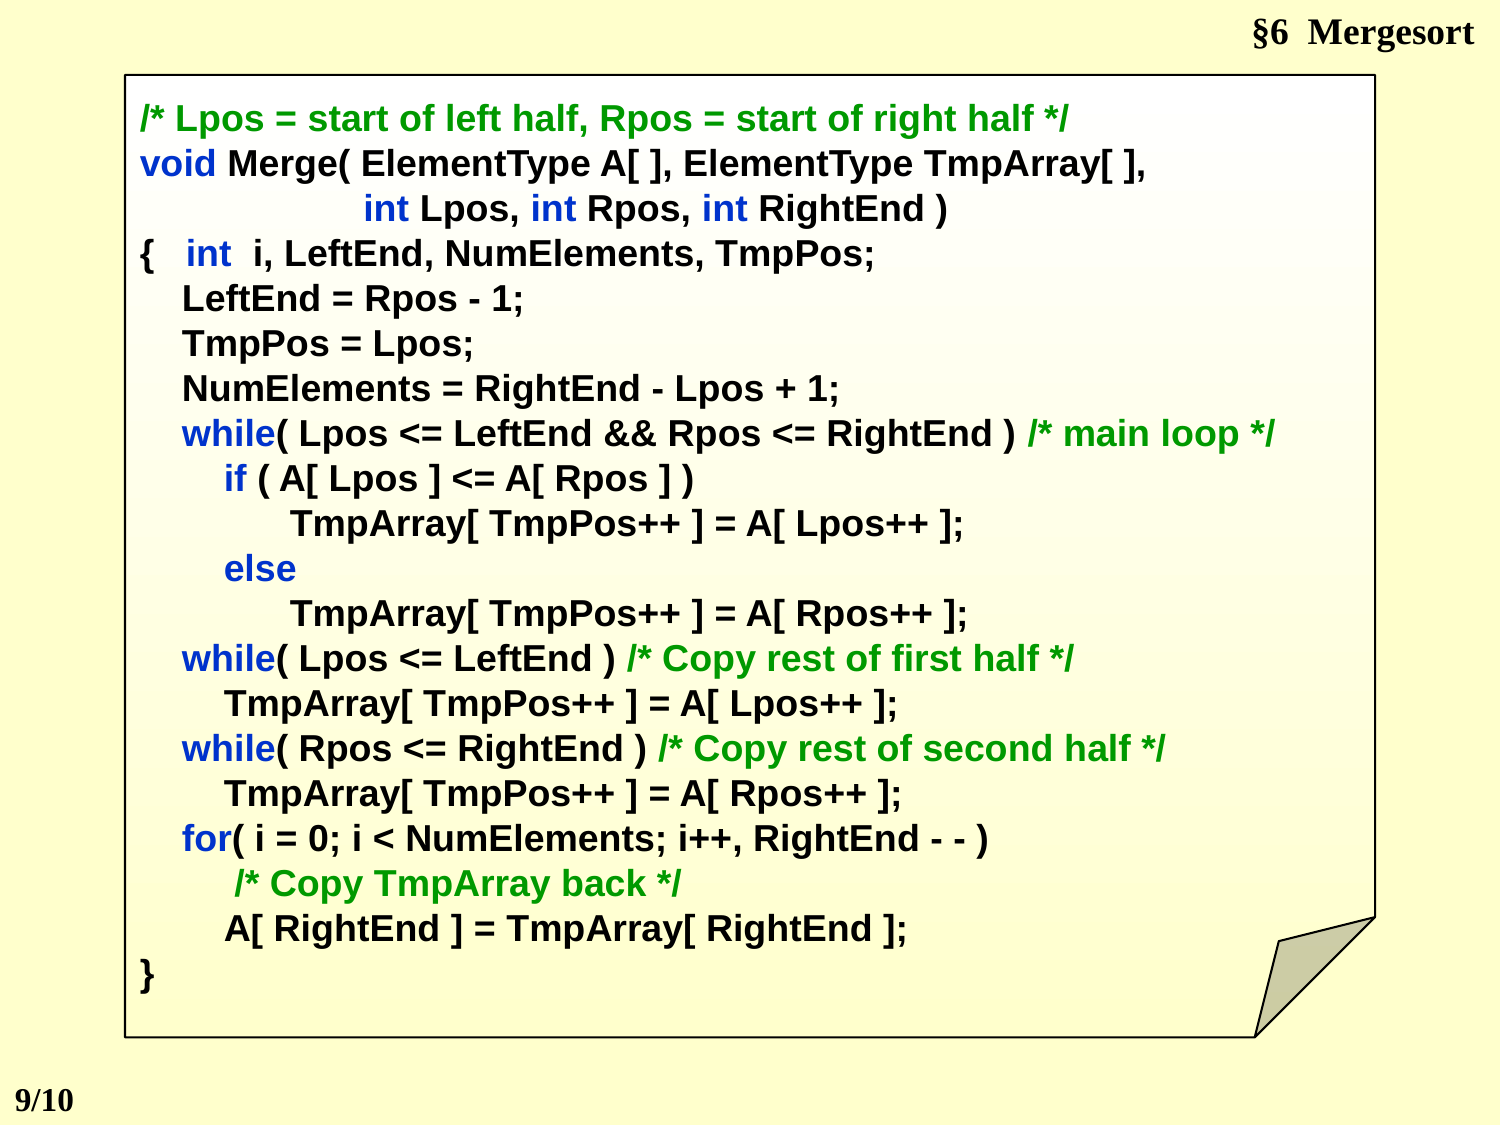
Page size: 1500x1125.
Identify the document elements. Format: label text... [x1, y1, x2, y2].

text_box /* Lpos = start of left half, Rpos = start of right half */ void Merge( ElementType A[ ], ElementType TmpArray[ ], int Lpos, int Rpos, int RightEnd ) { int i, LeftEnd, NumElements, TmpPos; LeftEnd = Rpos - 1; TmpPos = Lpos; NumElements = RightEnd - Lpos + 1; while( Lpos <= LeftEnd && Rpos <= RightEnd ) /* main loop */ if ( A[ Lpos ] <= A[ Rpos ] ) TmpArray[ TmpPos++ ] = A[ Lpos++ ]; else TmpArray[ TmpPos++ ] = A[ Rpos++ ]; while( Lpos <= LeftEnd ) /* Copy rest of first half */ TmpArray[ TmpPos++ ] = A[ Lpos++ ]; while( Rpos <= RightEnd ) /* Copy rest of second half */ TmpArray[ TmpPos++ ] = A[ Rpos++ ]; for( i = 0; i < NumElements; i++, RightEnd - - ) /* Copy TmpArray back */ A[ RightEnd ] = TmpArray[ RightEnd ]; } [125, 74, 1376, 1038]
text_box §6 Mergesort [1174, 0, 1499, 60]
text_box 9/10 [0, 1070, 125, 1125]
